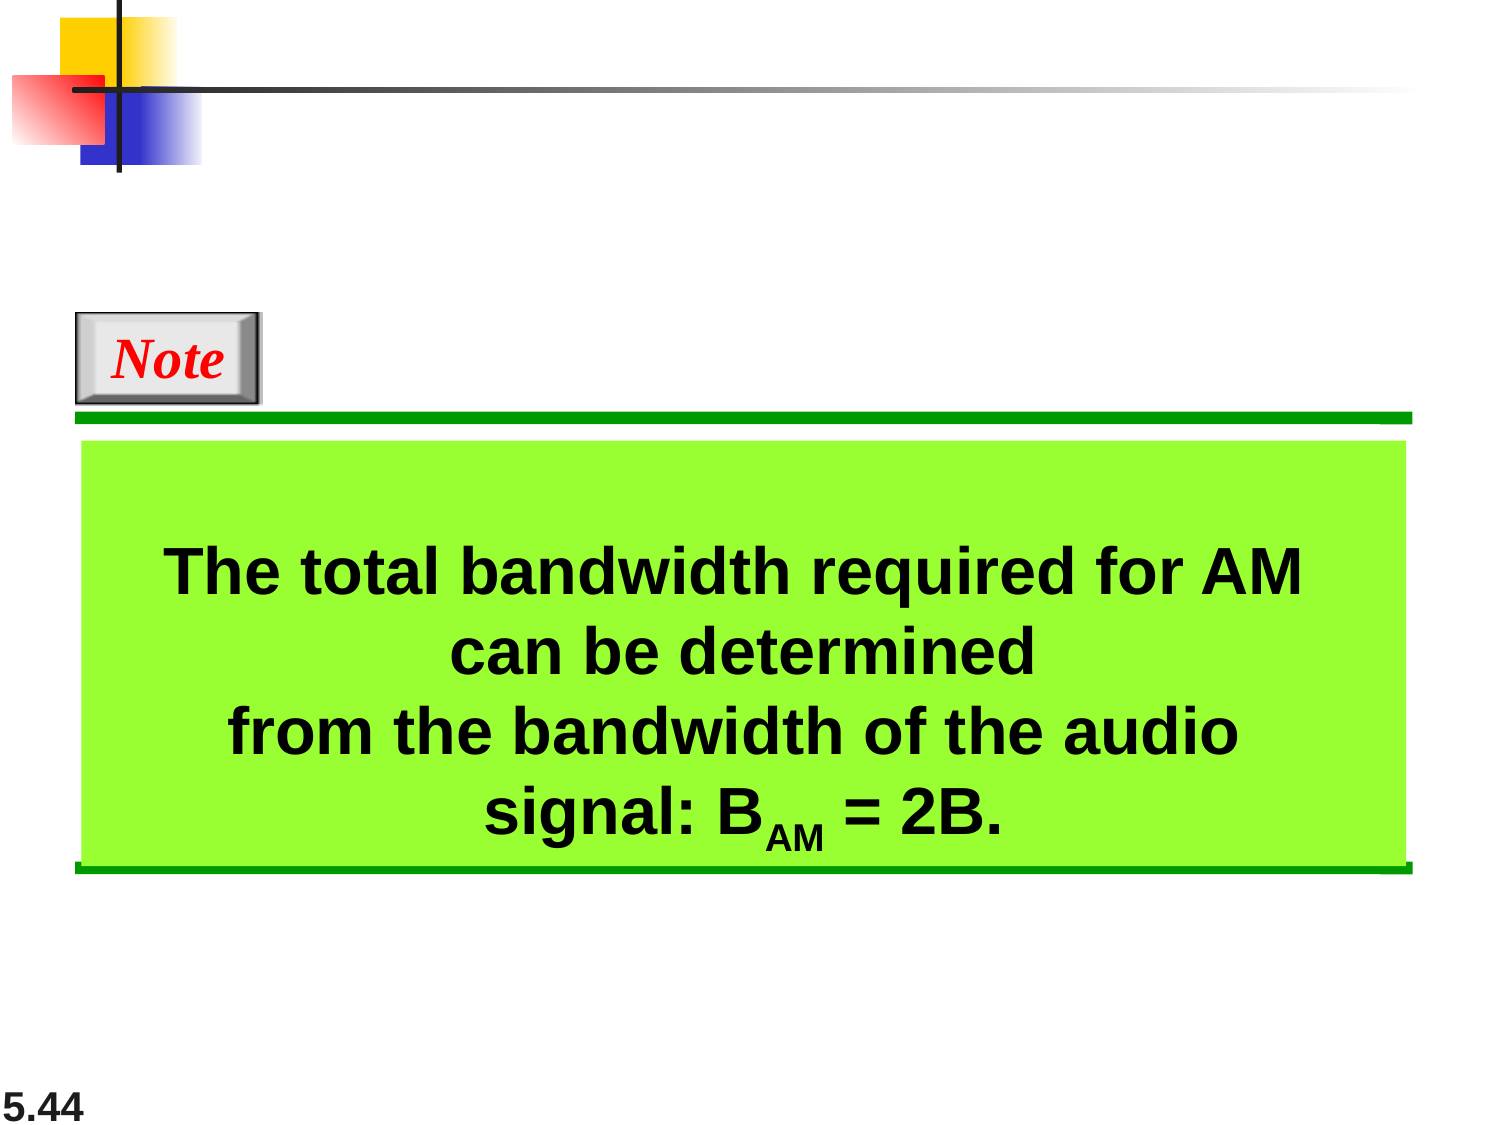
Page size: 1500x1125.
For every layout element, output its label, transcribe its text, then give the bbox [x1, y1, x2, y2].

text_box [74, 312, 263, 406]
text_box [116, 0, 122, 87]
text_box [141, 93, 202, 165]
text_box [122, 93, 141, 165]
text_box [72, 87, 1423, 93]
text_box [60, 17, 116, 86]
text_box [12, 75, 105, 145]
text_box [122, 17, 177, 86]
text_box [80, 93, 116, 165]
slide_number 5.44 [0, 1062, 301, 1125]
text_box [116, 93, 122, 173]
text_box The total bandwidth required for AM can be determined from the bandwidth of the audio signal: BAM = 2B. [81, 440, 1407, 867]
